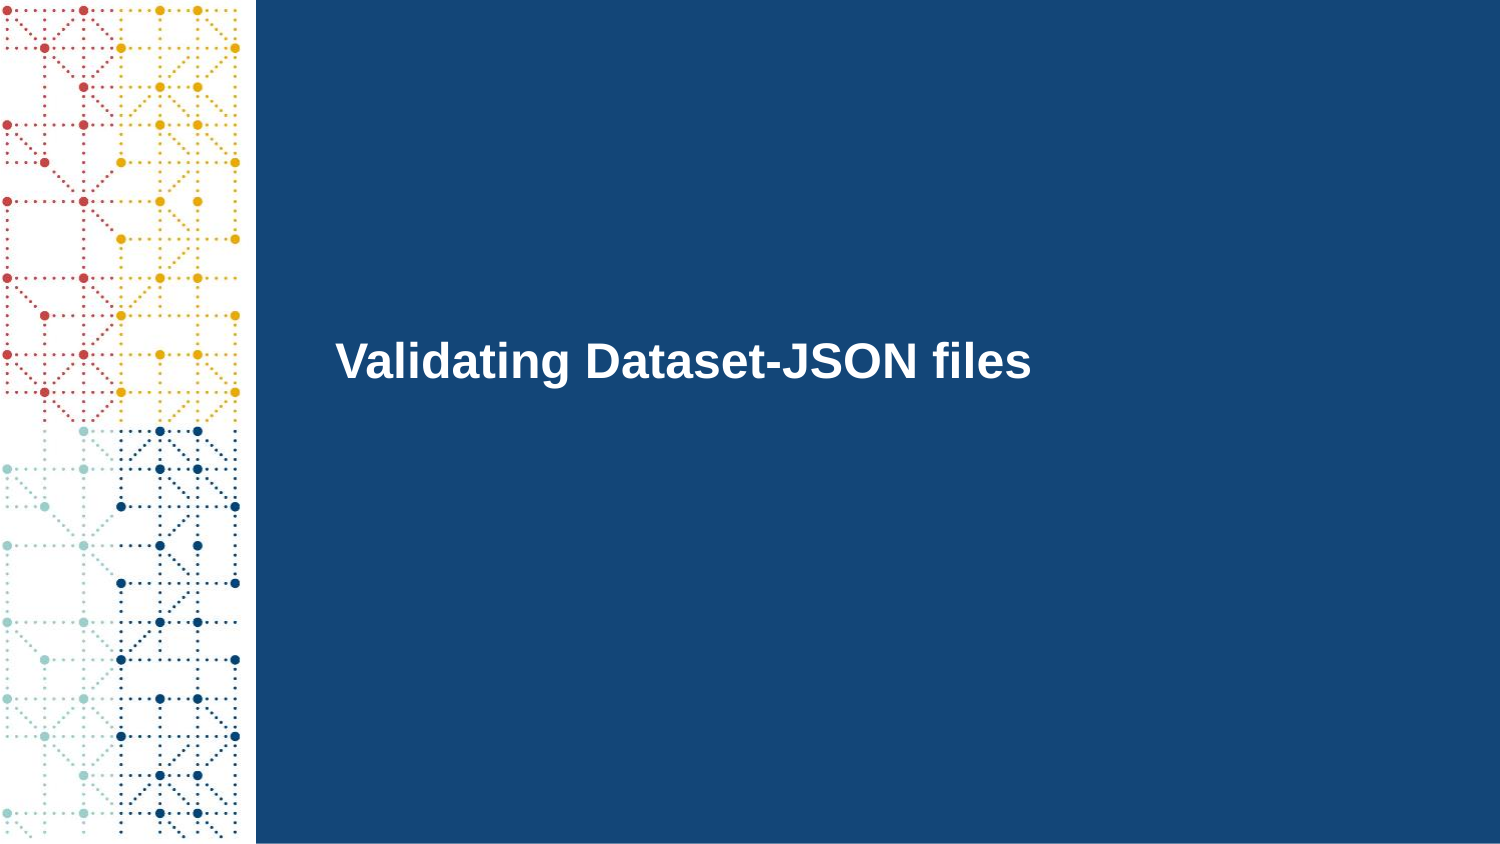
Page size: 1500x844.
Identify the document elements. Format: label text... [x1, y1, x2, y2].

picture [0, 0, 256, 844]
title Validating Dataset-JSON files [334, 44, 1425, 390]
